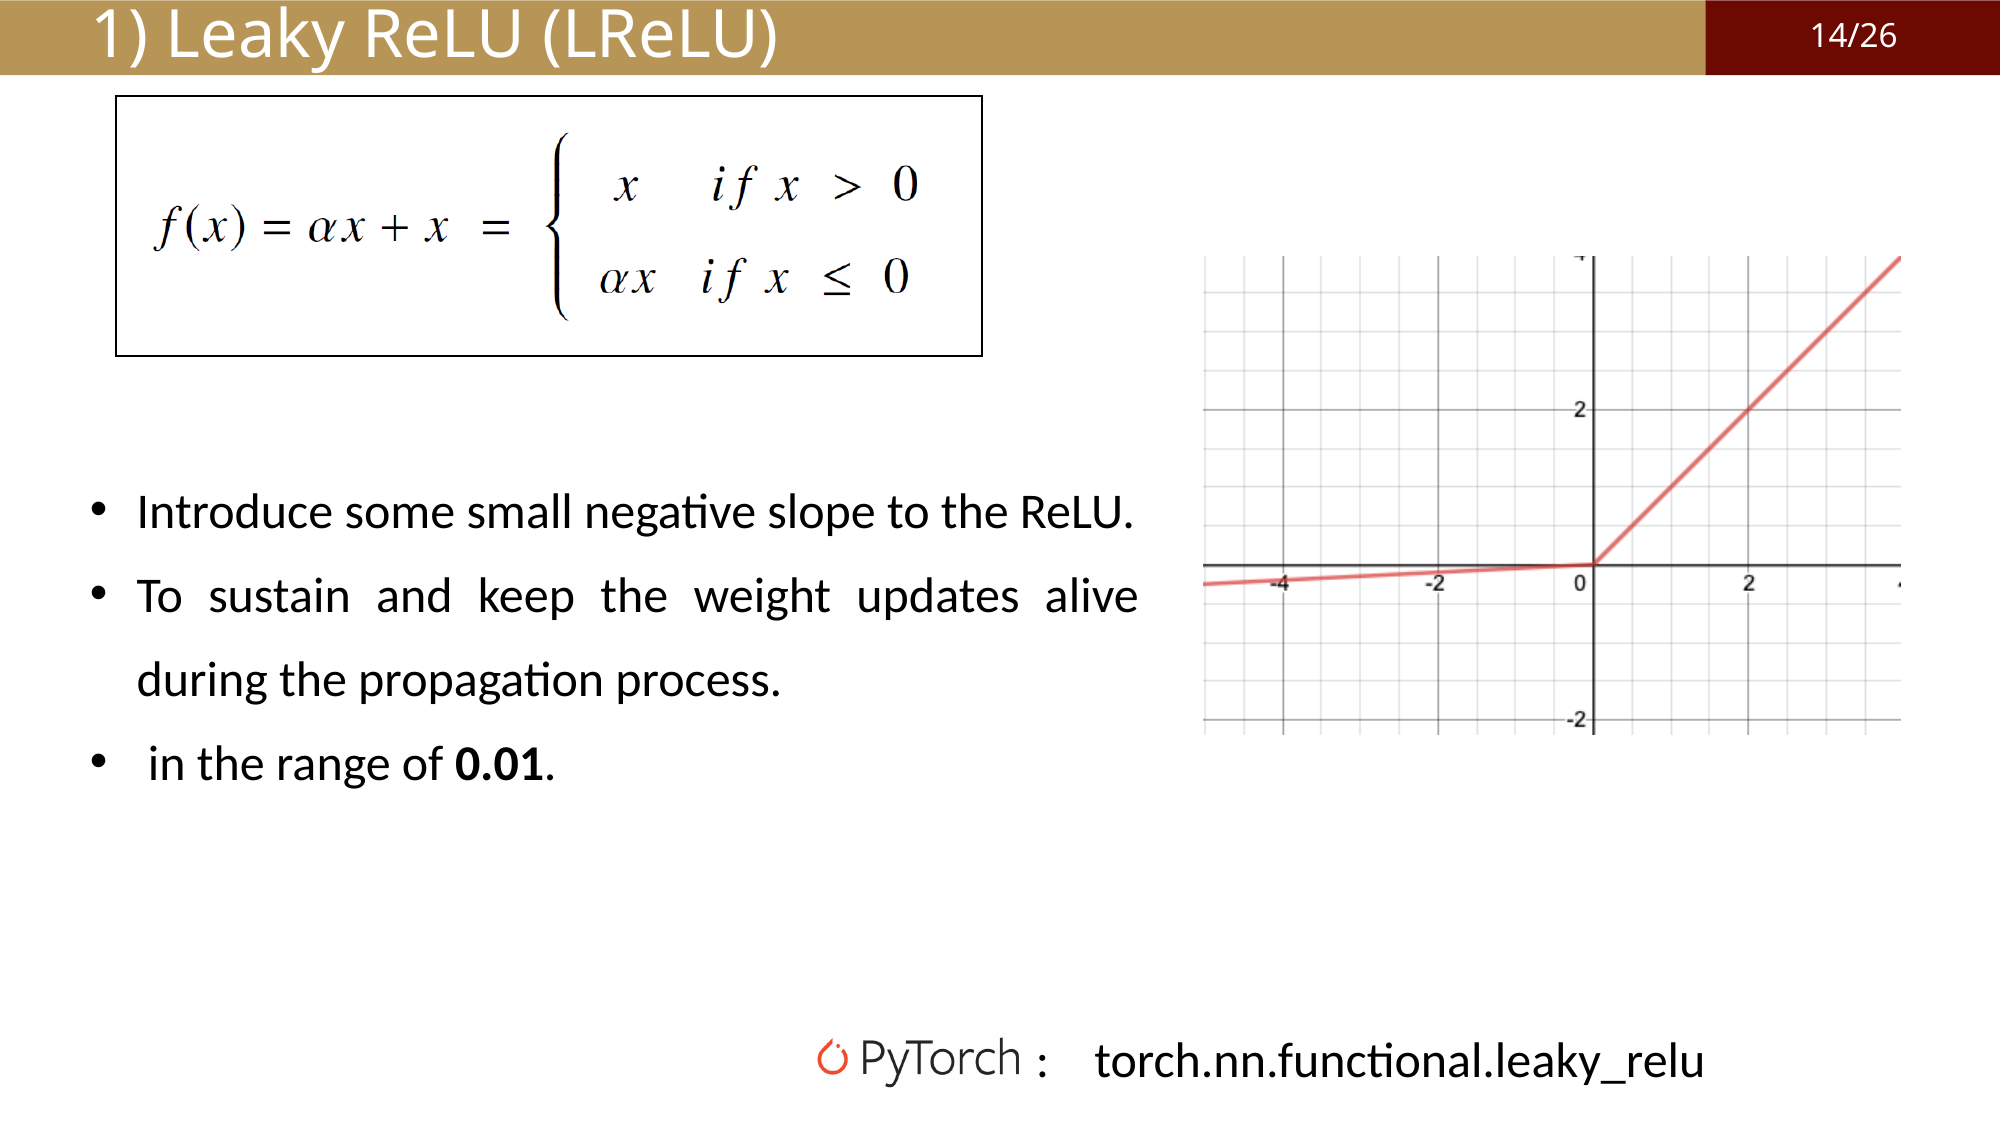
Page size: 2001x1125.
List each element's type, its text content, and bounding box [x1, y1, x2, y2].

text_box [115, 95, 983, 357]
picture [1203, 256, 1901, 735]
title 1) Leaky ReLU (LReLU) [75, 0, 1453, 71]
picture [139, 127, 923, 326]
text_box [805, 1004, 1869, 1124]
